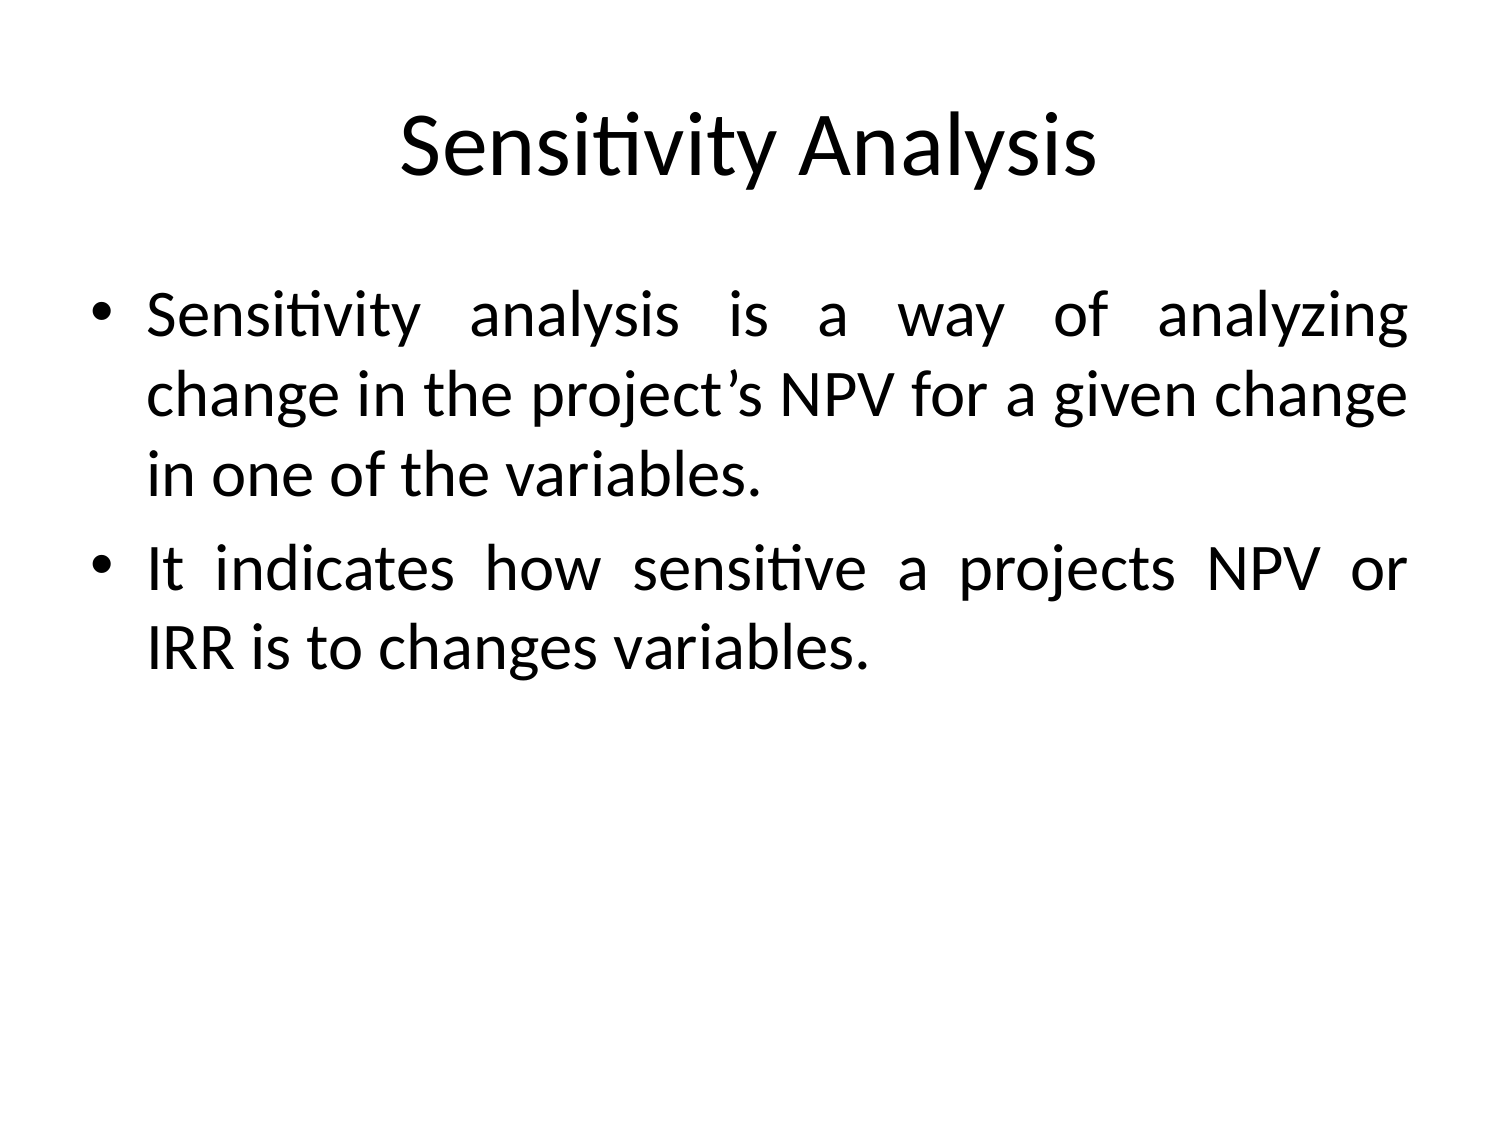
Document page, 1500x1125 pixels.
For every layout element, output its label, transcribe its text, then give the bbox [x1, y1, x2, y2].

title Sensitivity Analysis [75, 45, 1425, 233]
list Sensitivity analysis is a way of analyzing change in the project’s NPV for a given change in one of the variables. It indicates how sensitive a projects NPV or IRR is to changes variables. [75, 262, 1425, 1005]
